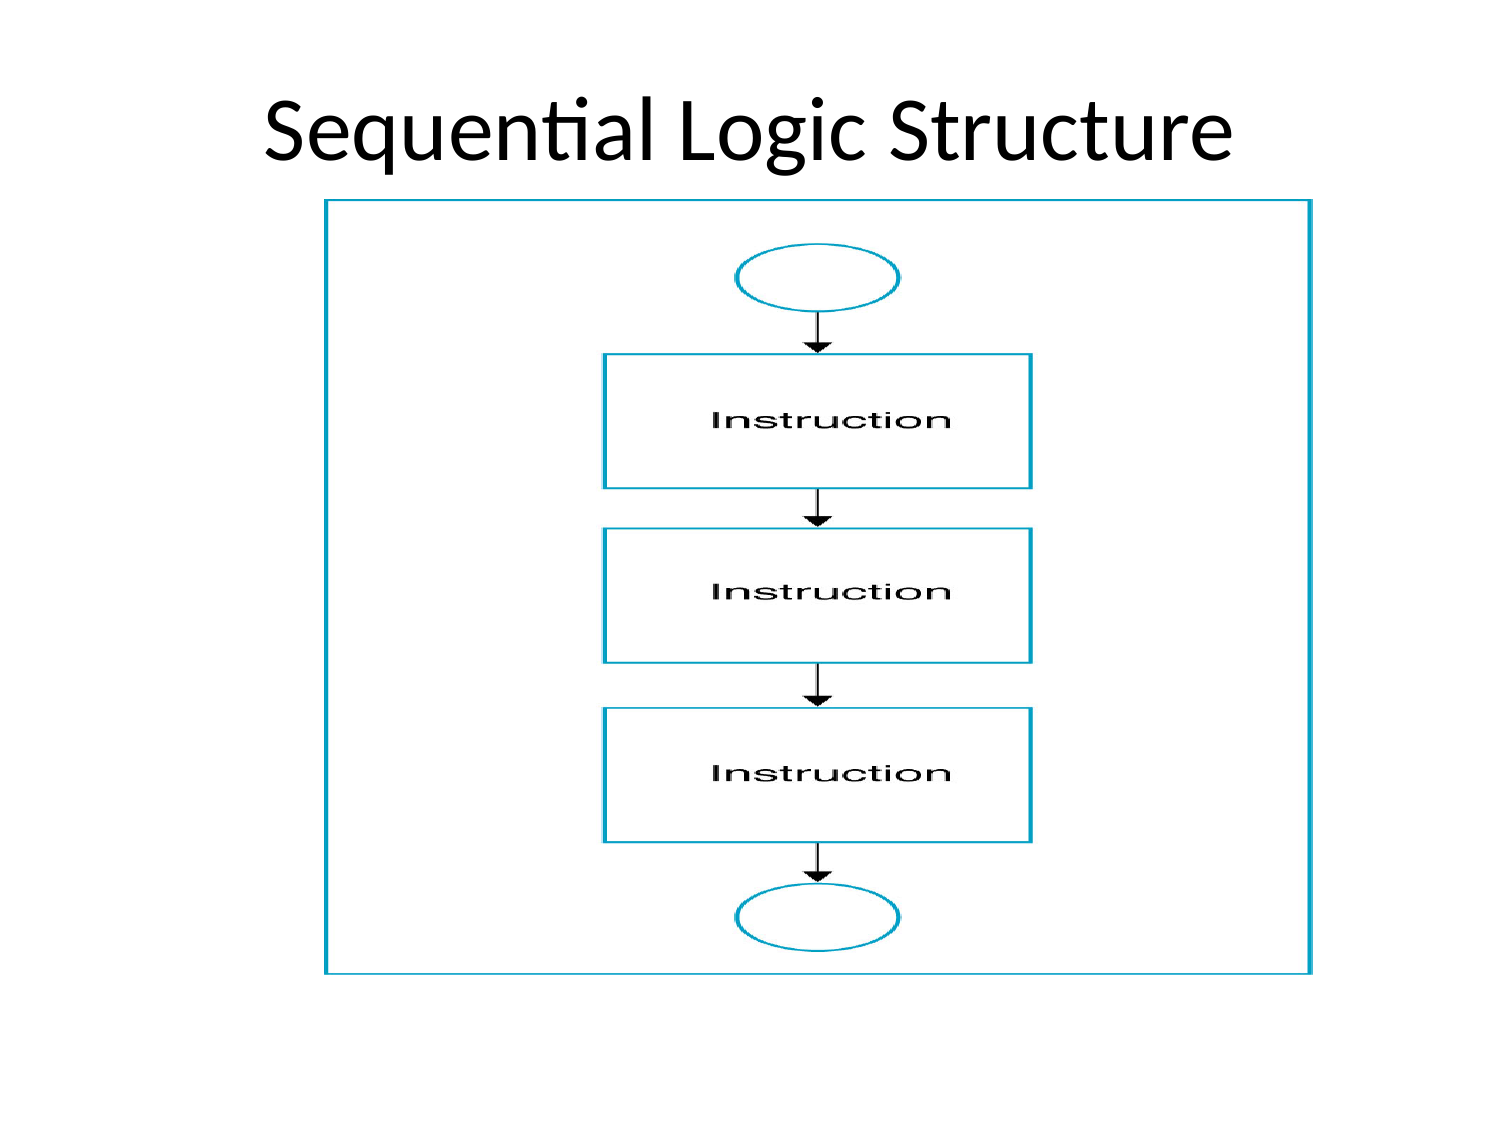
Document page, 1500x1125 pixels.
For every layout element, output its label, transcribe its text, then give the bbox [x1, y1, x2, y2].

title Sequential Logic Structure [75, 37, 1426, 187]
picture [324, 199, 1313, 976]
